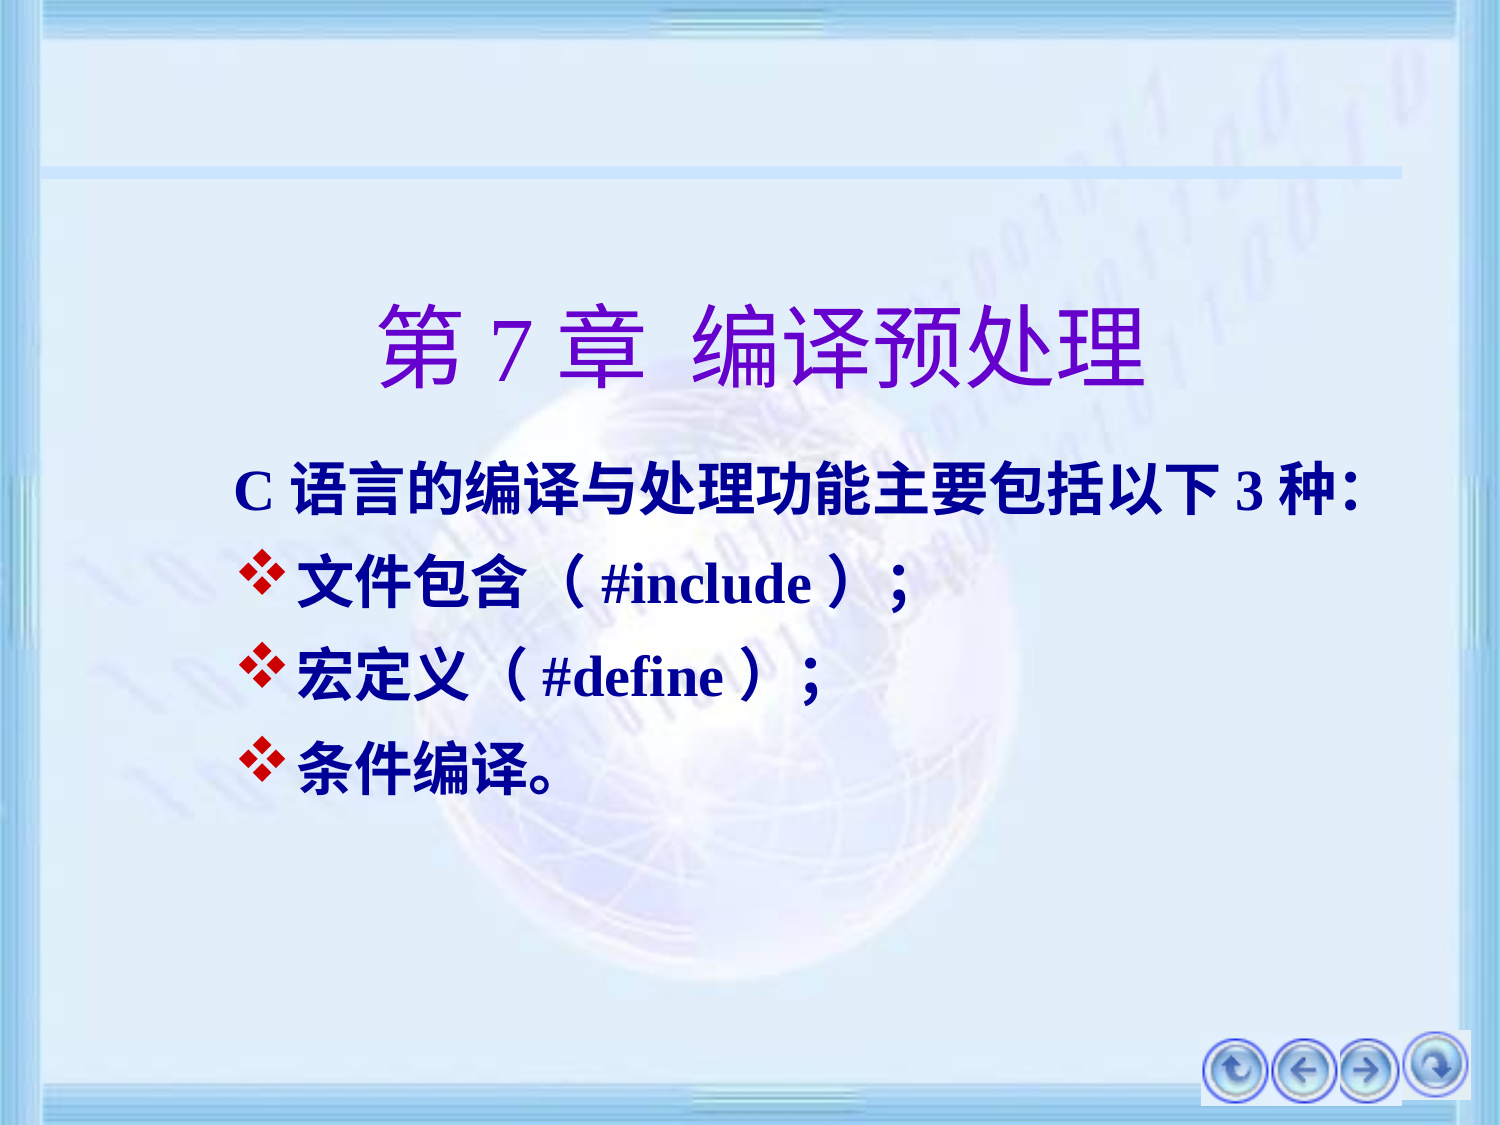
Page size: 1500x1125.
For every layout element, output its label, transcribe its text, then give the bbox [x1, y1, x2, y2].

picture [0, 0, 1500, 1125]
subtitle C语言的编译与处理功能主要包括以下3种： 文件包含（#include）； 宏定义（#define）； 条件编译。 [218, 444, 1353, 732]
title 第7章 编译预处理 [123, 278, 1399, 520]
